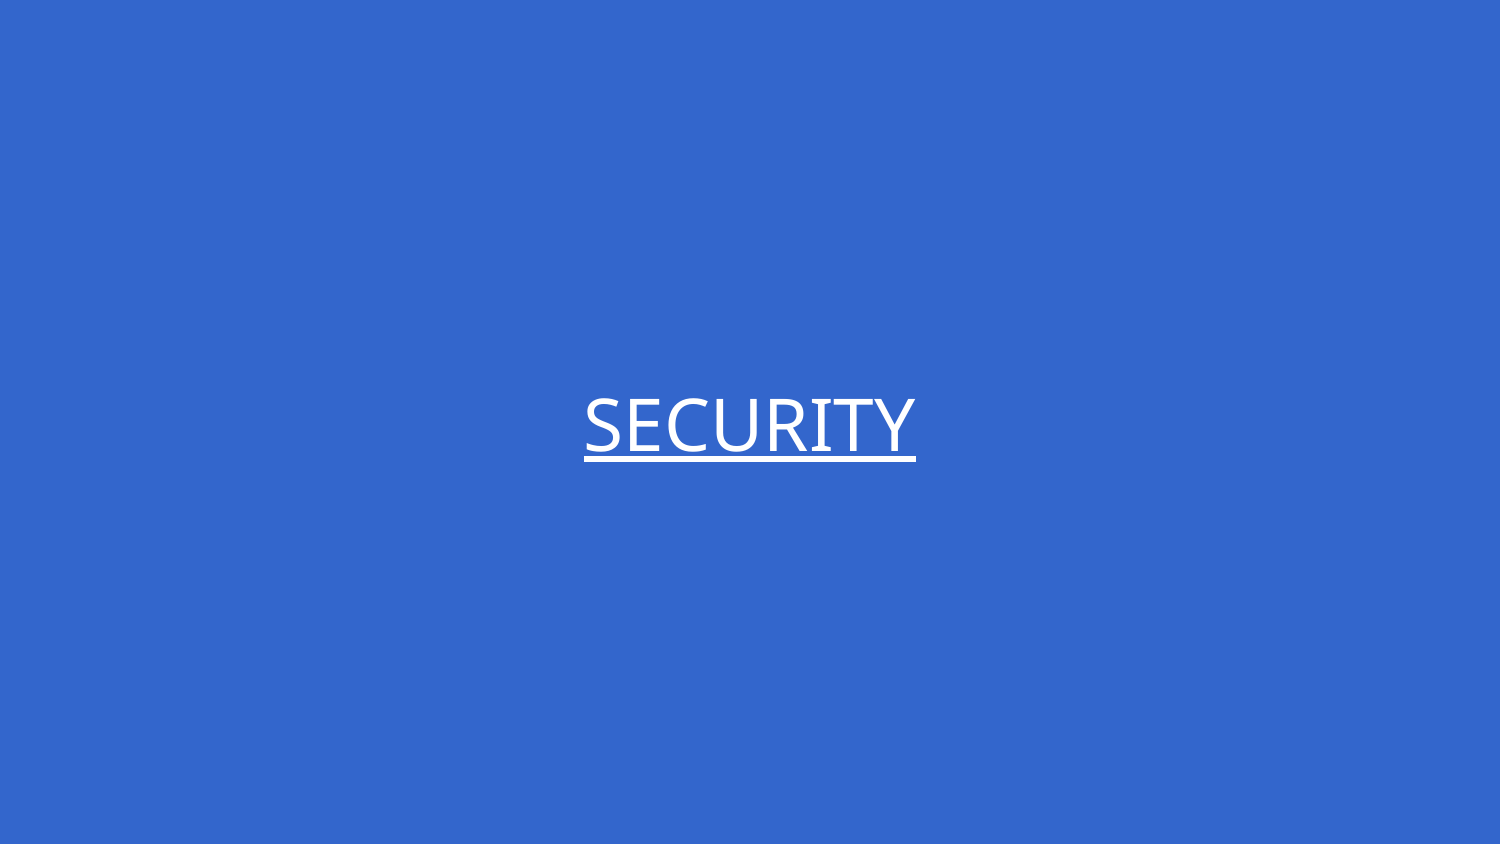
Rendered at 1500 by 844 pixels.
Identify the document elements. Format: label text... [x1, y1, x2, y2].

title SECURITY [0, 0, 1500, 844]
